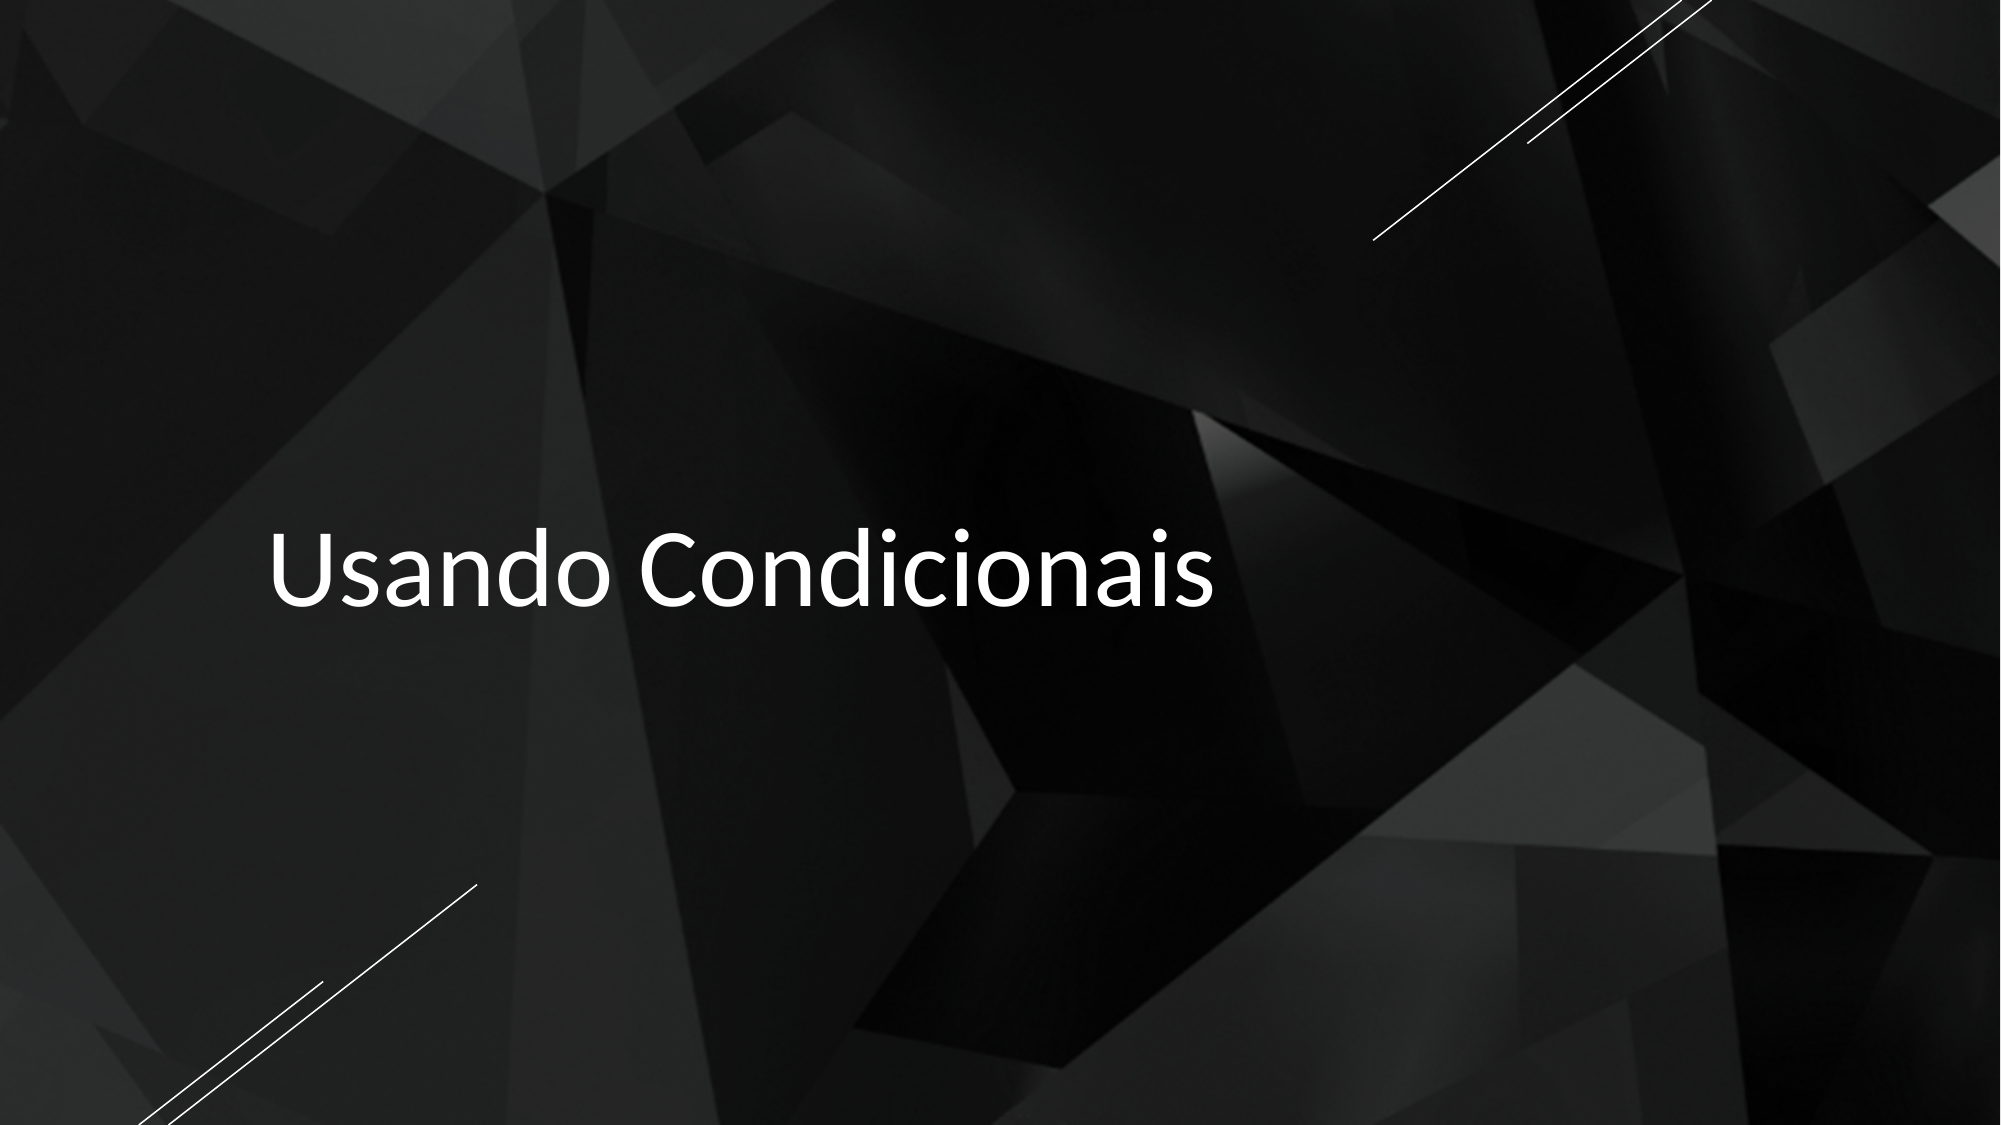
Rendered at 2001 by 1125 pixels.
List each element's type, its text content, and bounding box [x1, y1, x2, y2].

picture [0, 0, 2001, 1125]
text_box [138, 884, 478, 1125]
text_box Usando Condicionais [251, 486, 1234, 637]
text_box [1372, 0, 1712, 241]
